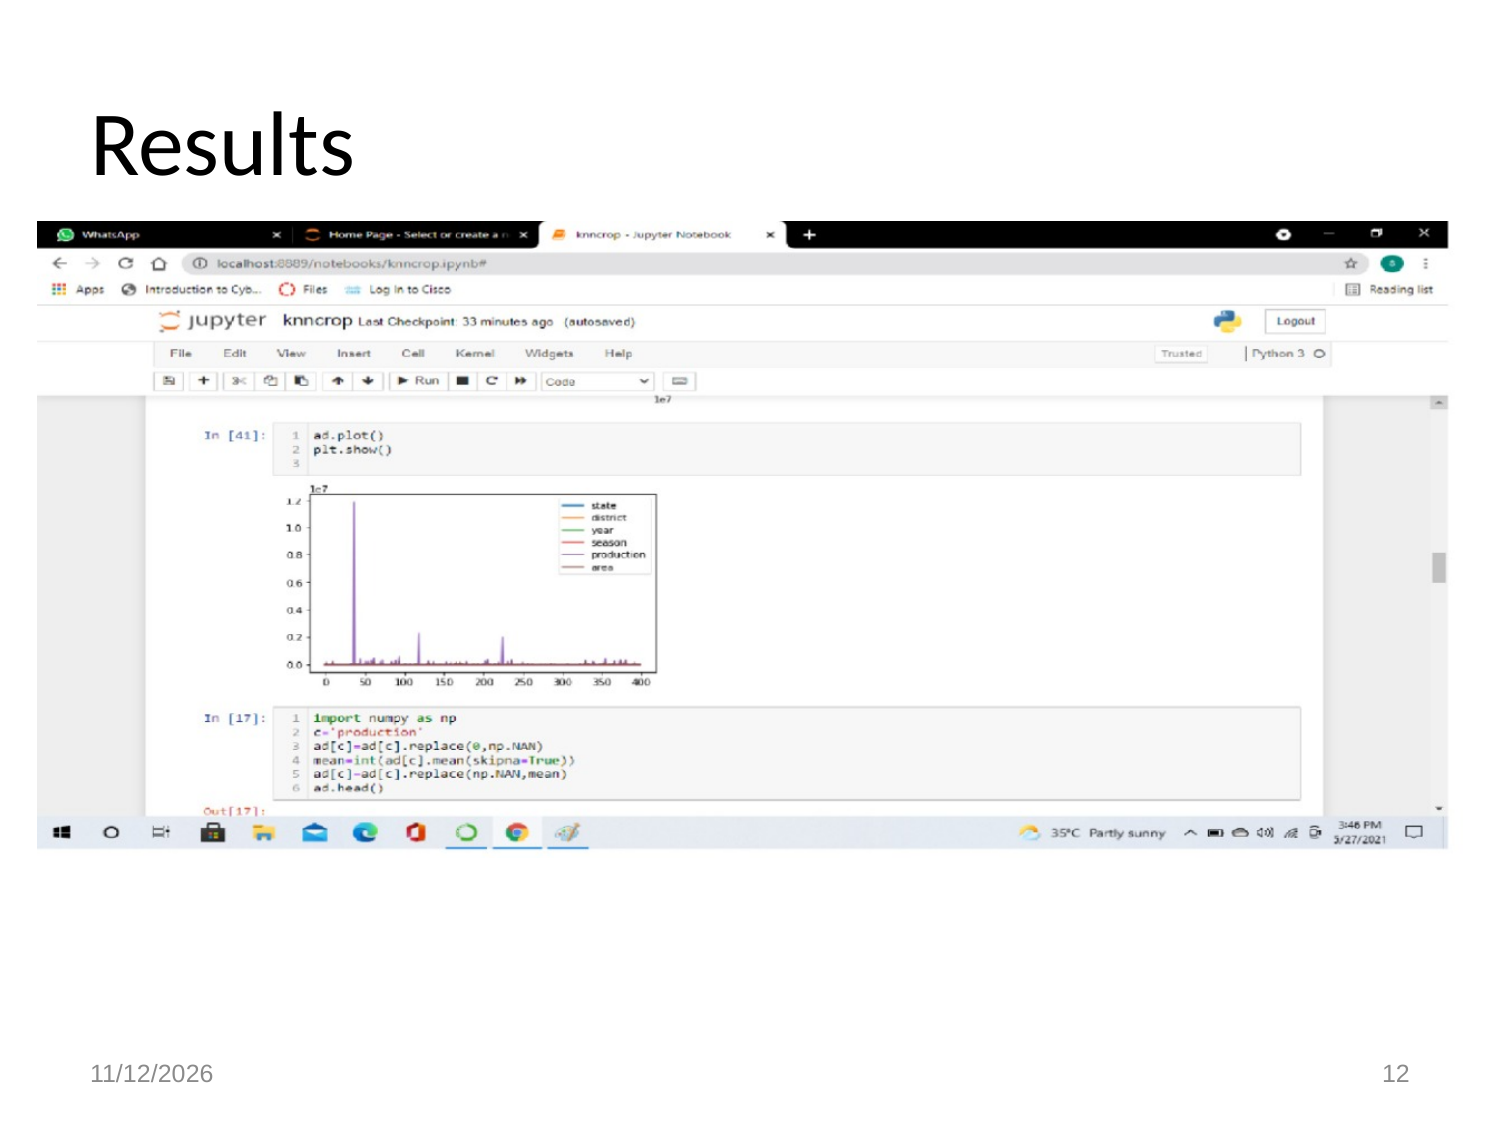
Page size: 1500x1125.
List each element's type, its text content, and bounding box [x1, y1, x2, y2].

slide_number 12 [1074, 1042, 1425, 1103]
title Results [75, 45, 1425, 219]
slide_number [75, 1042, 425, 1103]
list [37, 221, 1463, 859]
